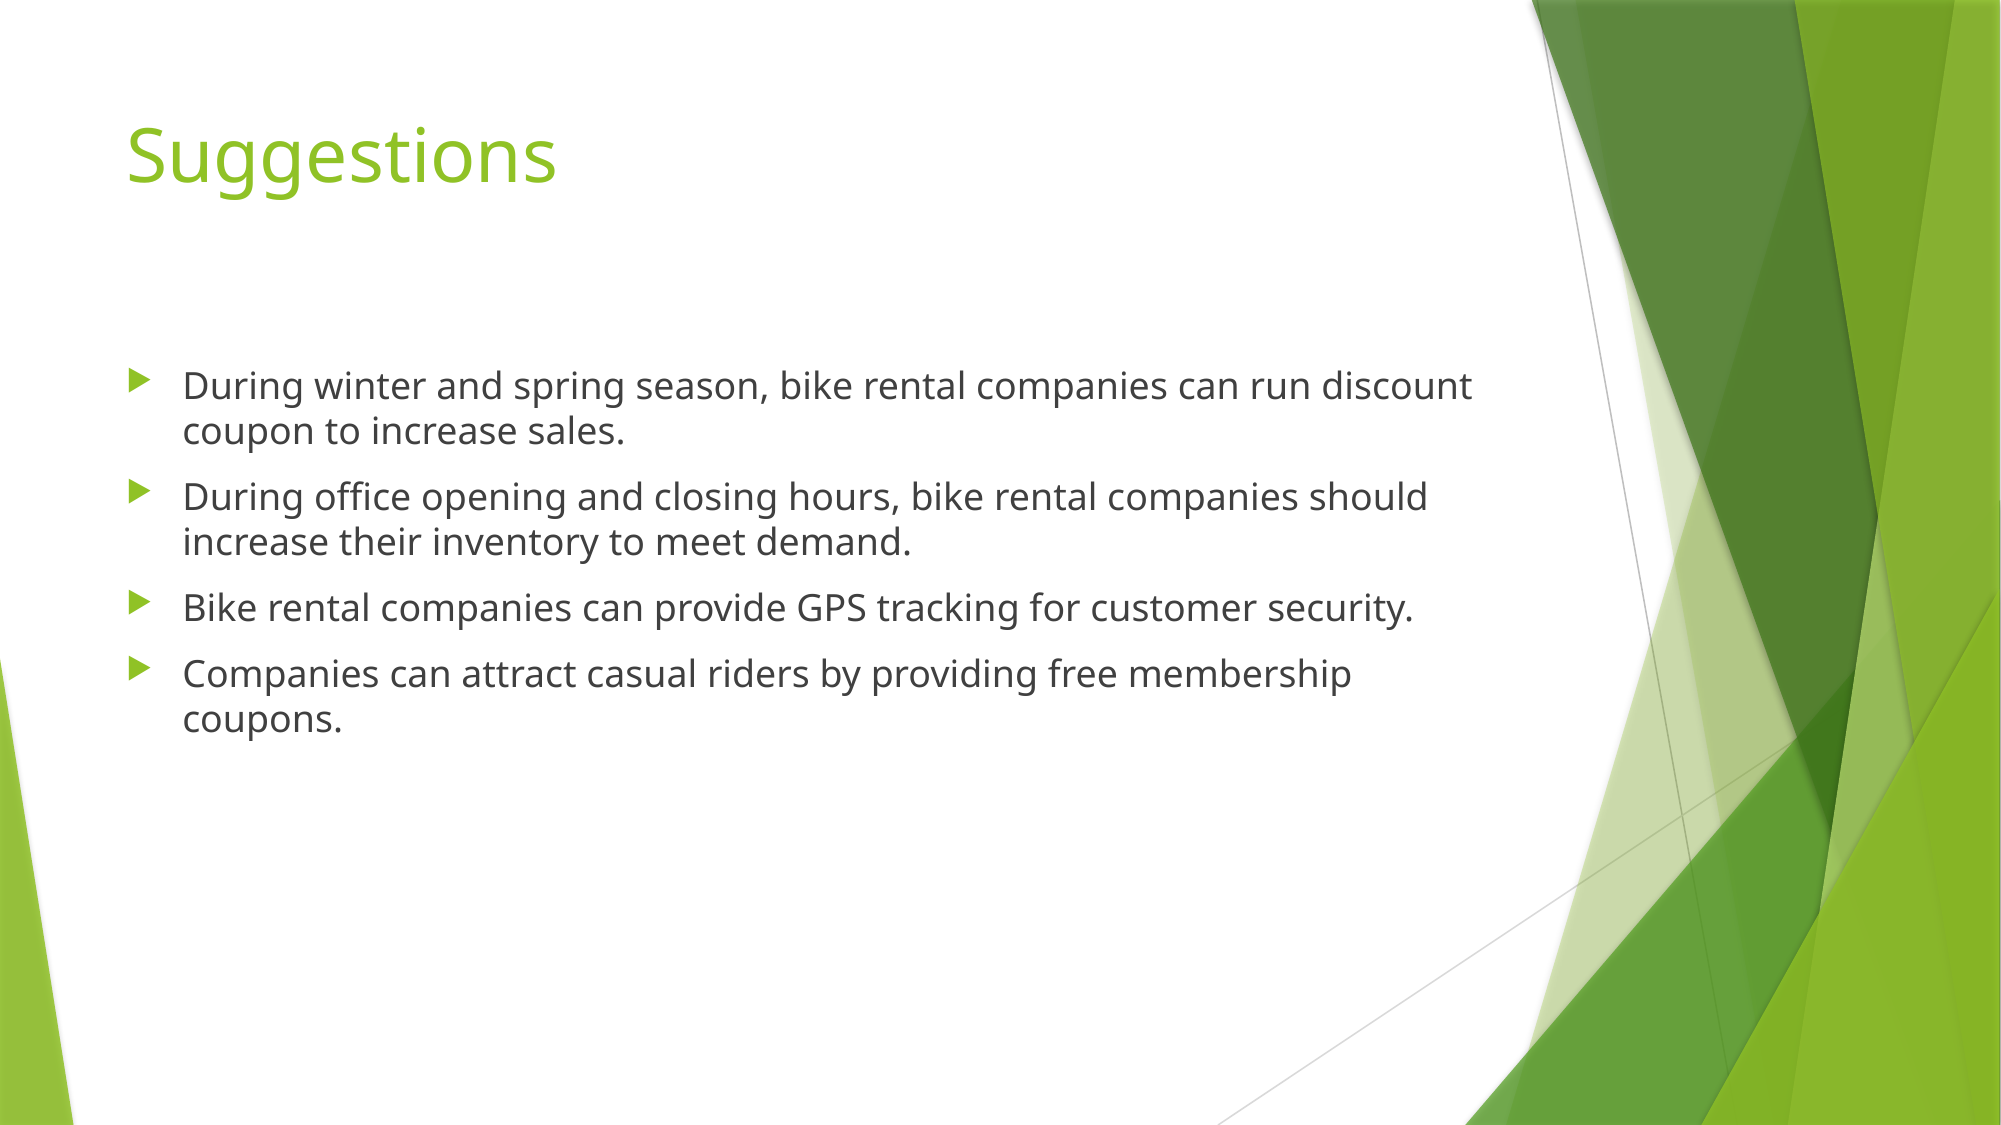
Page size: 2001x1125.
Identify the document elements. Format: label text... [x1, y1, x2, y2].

list During winter and spring season, bike rental companies can run discount coupon to increase sales. During office opening and closing hours, bike rental companies should increase their inventory to meet demand. Bike rental companies can provide GPS tracking for customer security. Companies can attract casual riders by providing free membership coupons. [111, 354, 1522, 992]
title Suggestions [111, 99, 1522, 317]
